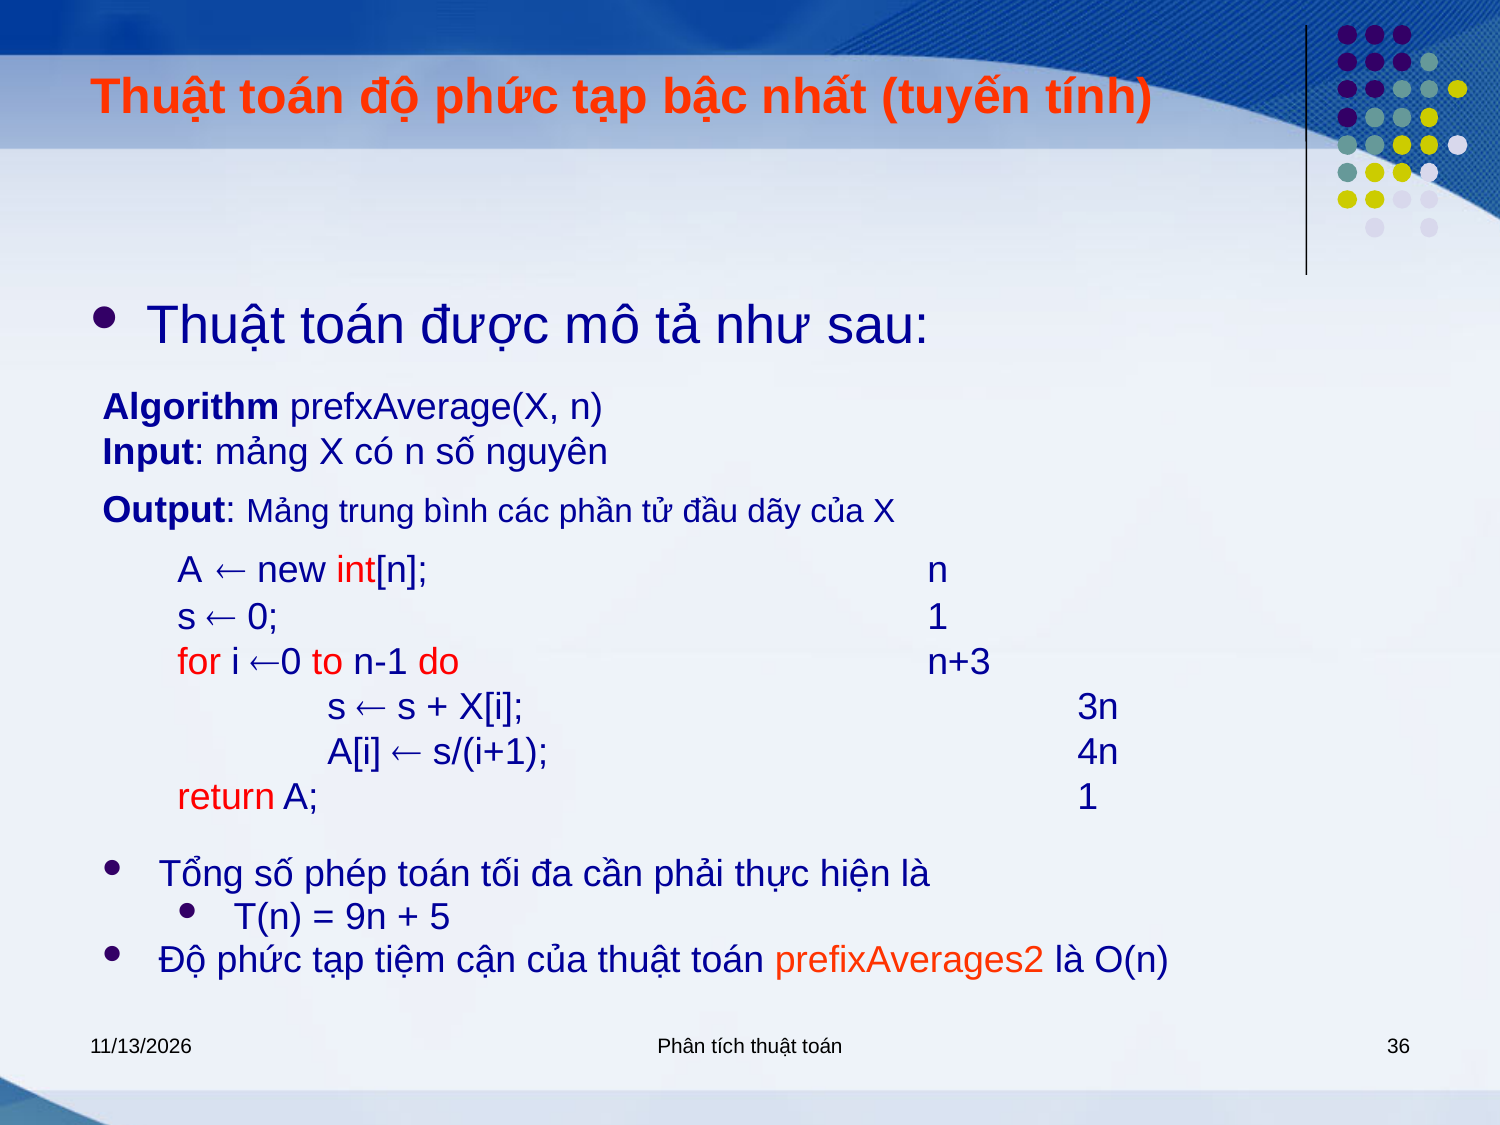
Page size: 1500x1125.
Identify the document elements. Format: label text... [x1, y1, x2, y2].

slide_number 36 [1074, 1024, 1426, 1101]
picture [0, 0, 1500, 1125]
title Thuật toán độ phức tạp bậc nhất (tuyến tính) [75, 20, 1313, 138]
text_box Algorithm prefxAverage(X, n) Input: mảng X có n số nguyên Output: Mảng trung bình các phần tử đầu dãy của X A  new int[n]; n s  0; 1 for i 0 to n-1 do n+3 s  s + X[i]; 3n A[i]  s/(i+1); 4n return A; 1 [87, 374, 1425, 825]
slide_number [74, 1024, 426, 1101]
text_box Tổng số phép toán tối đa cần phải thực hiện là T(n) = 9n + 5 Độ phức tạp tiệm cận của thuật toán prefixAverages2 là O(n) [87, 849, 1438, 1018]
list Thuật toán được mô tả như sau: [75, 282, 1425, 388]
footer Phân tích thuật toán [512, 1024, 988, 1101]
